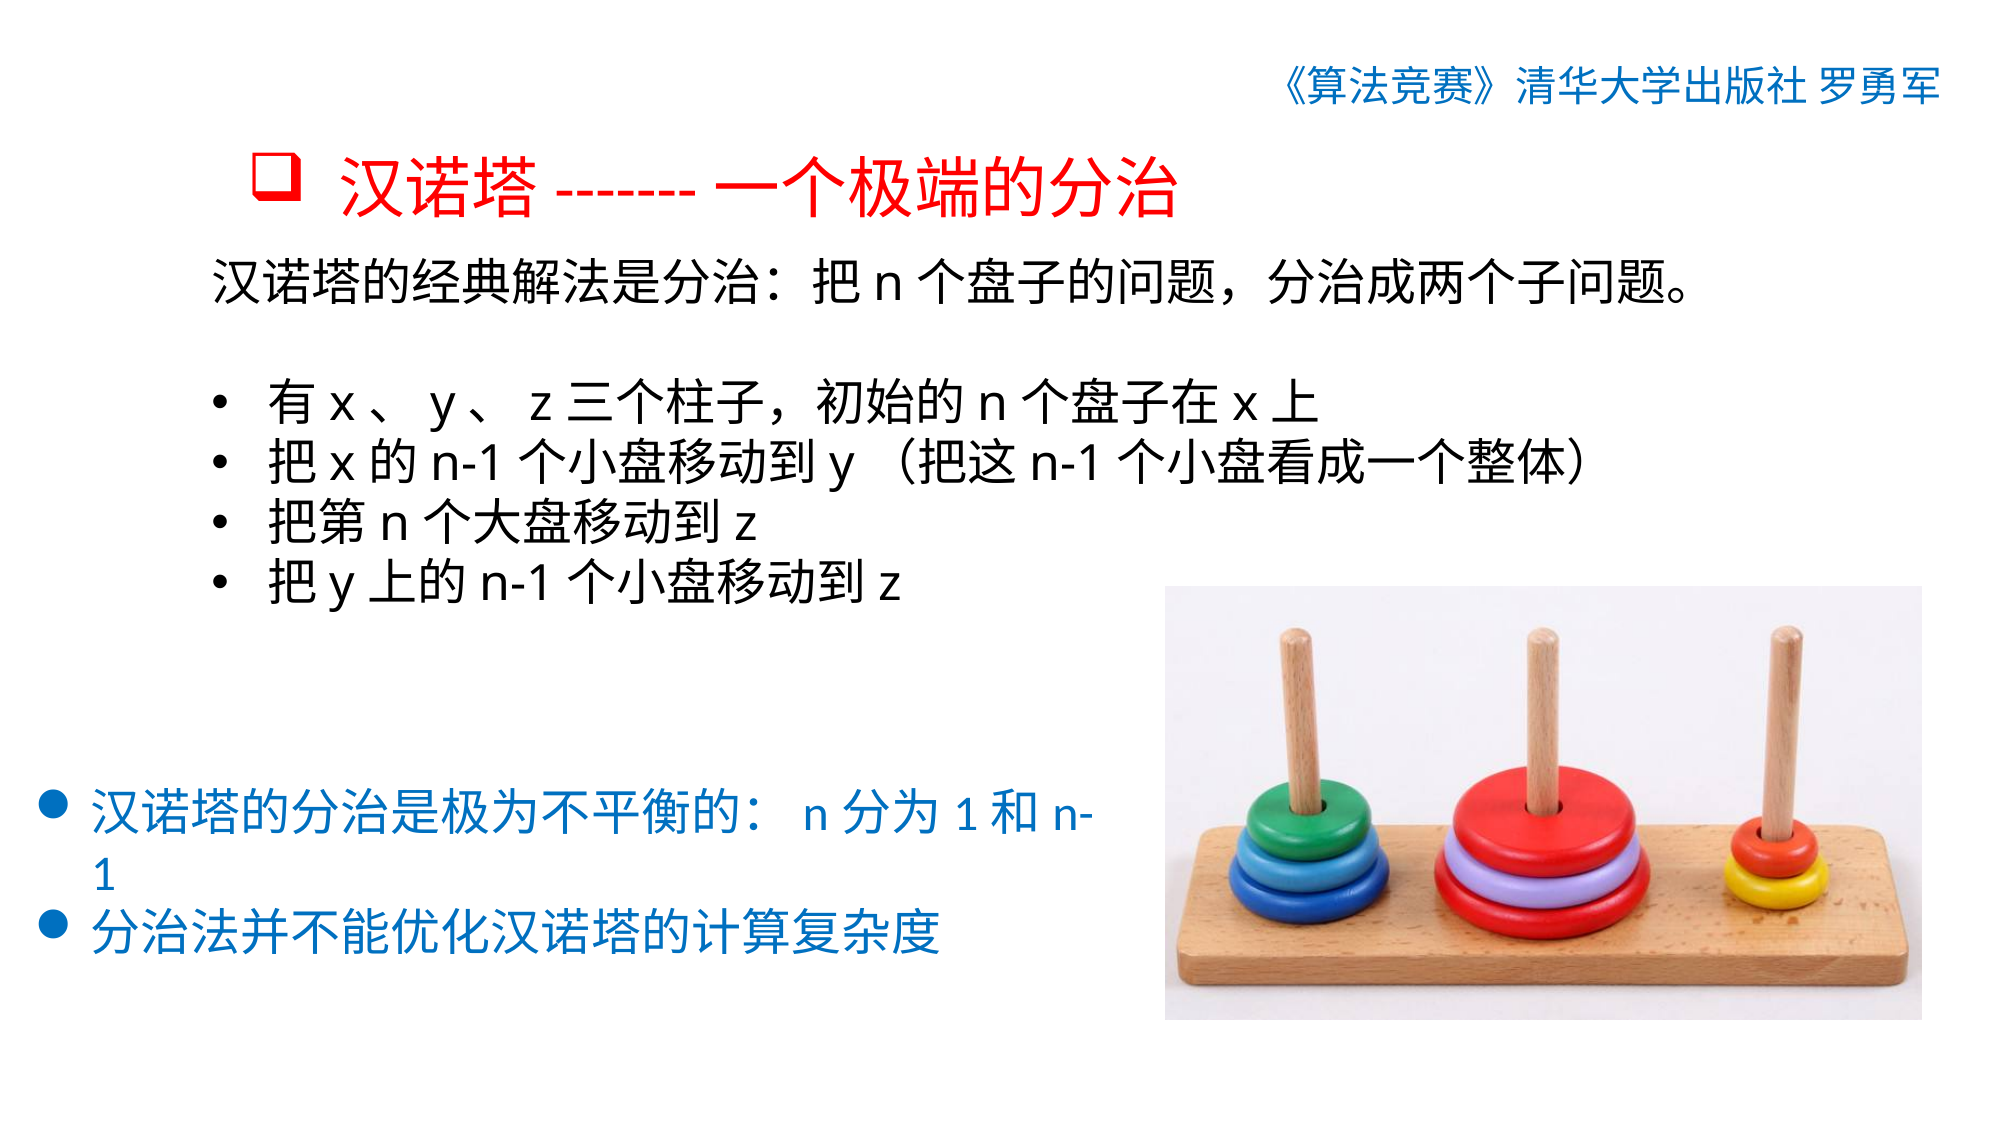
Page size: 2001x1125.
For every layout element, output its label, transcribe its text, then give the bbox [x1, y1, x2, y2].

footer 汉诺塔的分治是极为不平衡的：n分为1和n-1 分治法并不能优化汉诺塔的计算复杂度 [19, 772, 1119, 970]
title 汉诺塔-------一个极端的分治 [196, 120, 1451, 243]
picture [1165, 586, 1922, 1020]
text_box 《算法竞赛》清华大学出版社 罗勇军 [1237, 45, 1970, 124]
text_box 汉诺塔的经典解法是分治：把n个盘子的问题，分治成两个子问题。 有x、y、z三个柱子，初始的n个盘子在x上 把x的n-1个小盘移动到y（把这n-1个小盘看成一个整体） 把第n个大盘移动到z 把y上的n-1个小盘移动到z [196, 243, 1957, 619]
